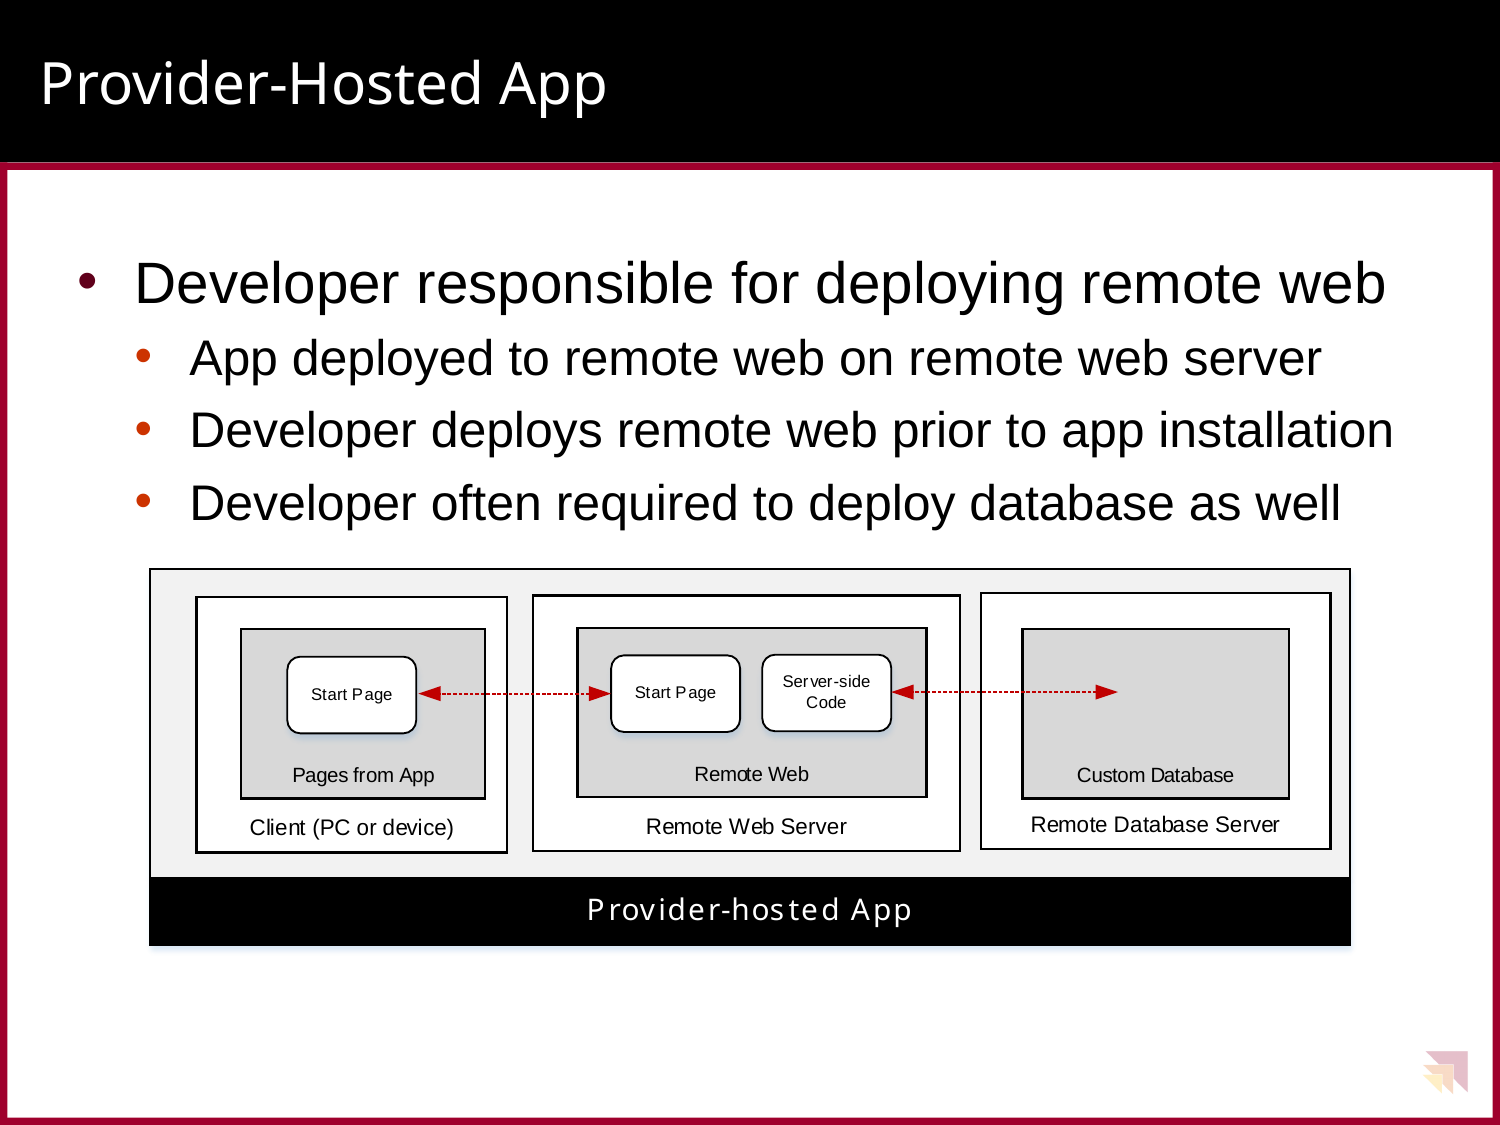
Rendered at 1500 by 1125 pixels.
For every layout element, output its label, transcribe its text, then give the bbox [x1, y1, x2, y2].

list Developer responsible for deploying remote web App deployed to remote web on remote web server Developer deploys remote web prior to app installation Developer often required to deploy database as well [62, 237, 1438, 1088]
picture [139, 562, 1361, 959]
title Provider-Hosted App [24, 12, 1438, 150]
